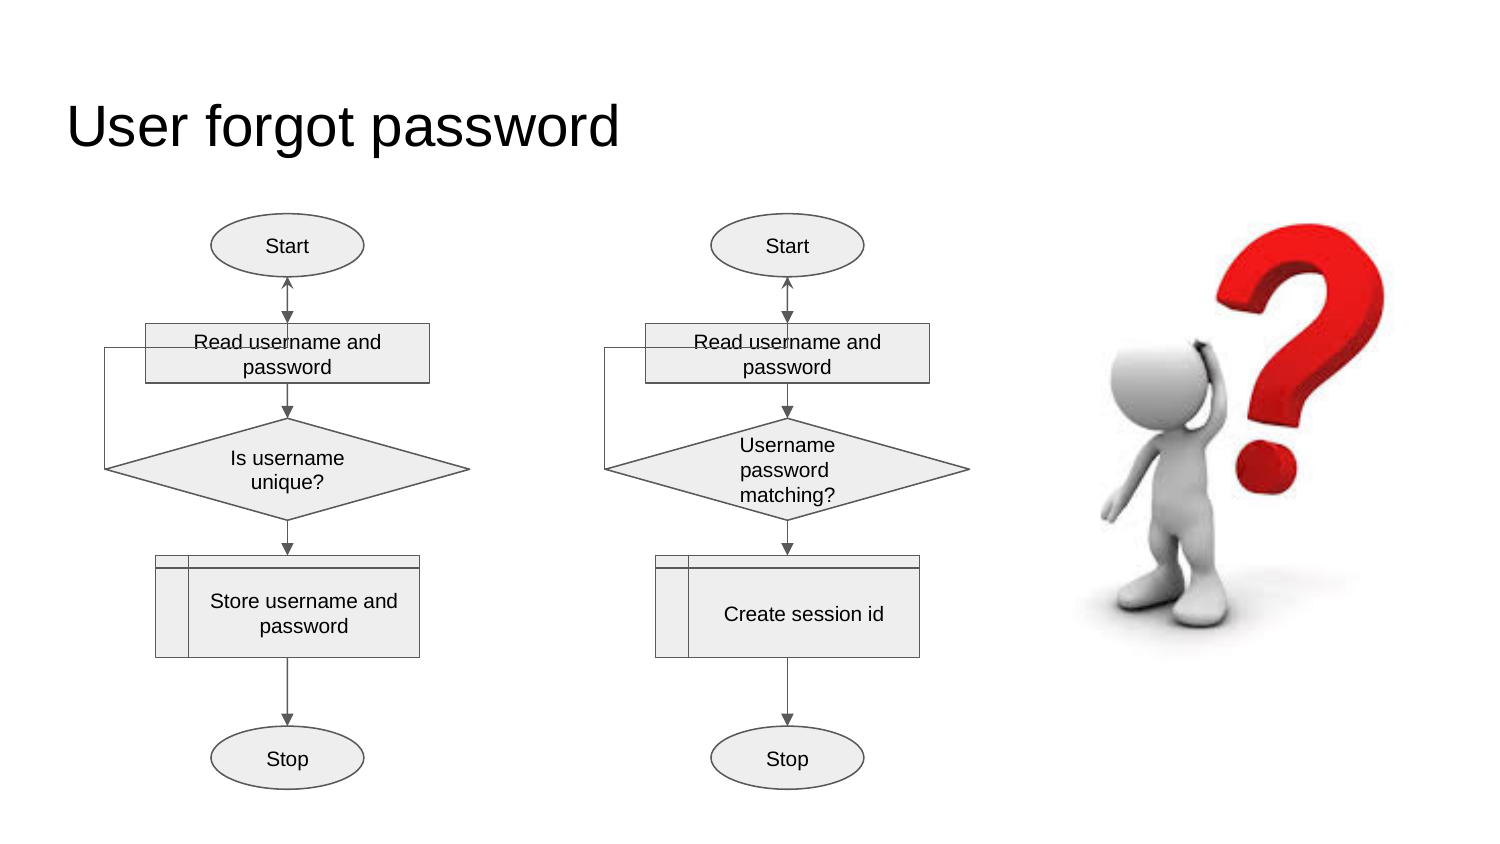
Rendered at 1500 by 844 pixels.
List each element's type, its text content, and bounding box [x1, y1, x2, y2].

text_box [105, 213, 470, 790]
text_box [605, 213, 970, 790]
title User forgot password [51, 72, 1449, 167]
picture [1020, 173, 1419, 699]
